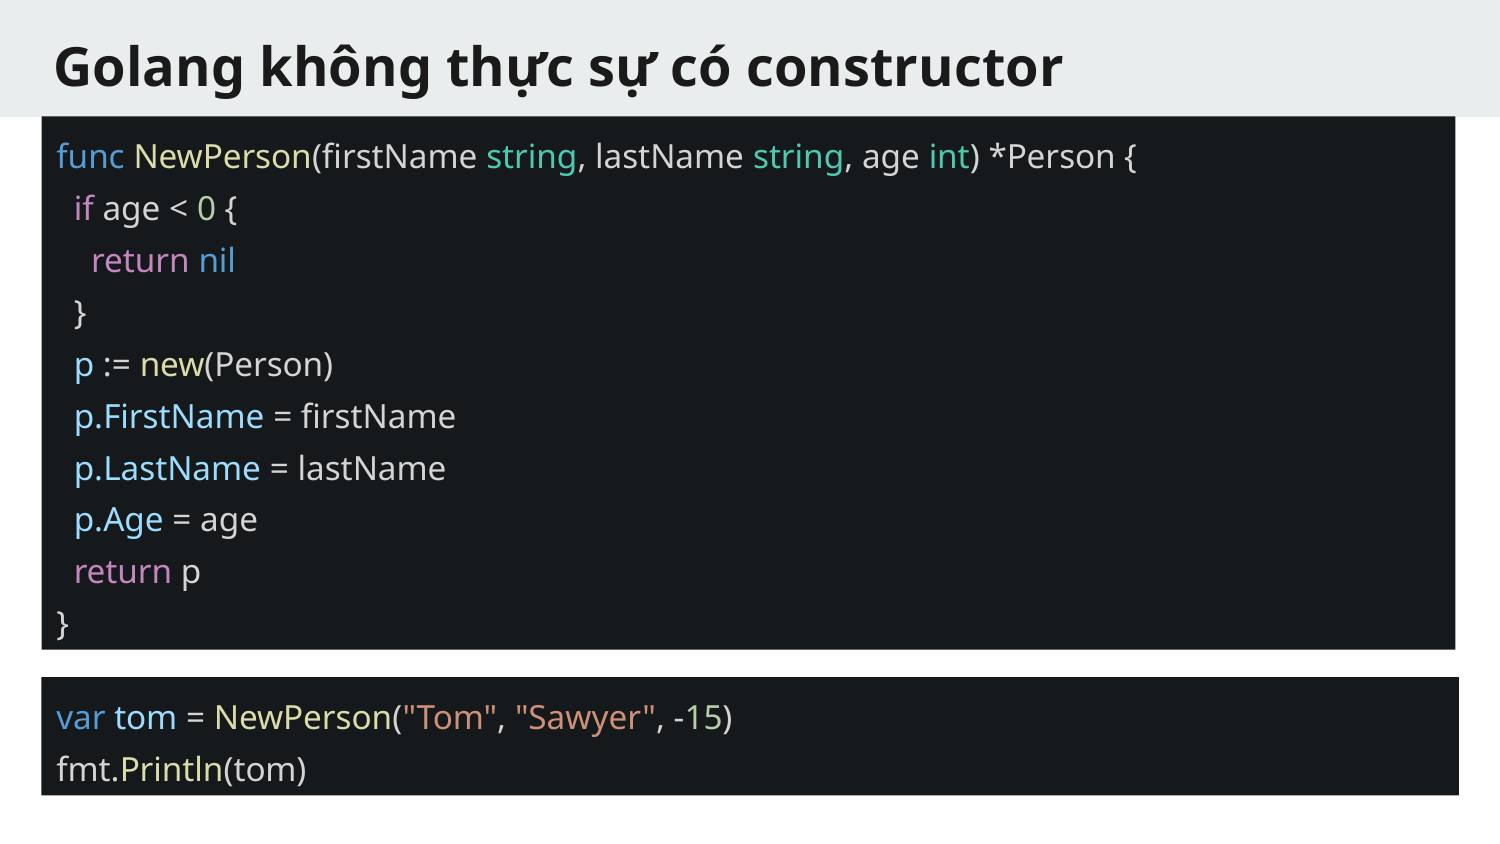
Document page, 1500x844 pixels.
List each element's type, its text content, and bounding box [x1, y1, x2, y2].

title Golang không thực sự có constructor [38, 17, 1467, 106]
text_box var tom = NewPerson("Tom", "Sawyer", -15) fmt.Println(tom) [41, 677, 1459, 796]
text_box func NewPerson(firstName string, lastName string, age int) *Person { if age < 0 { return nil } p := new(Person) p.FirstName = firstName p.LastName = lastName p.Age = age return p } [41, 116, 1456, 650]
